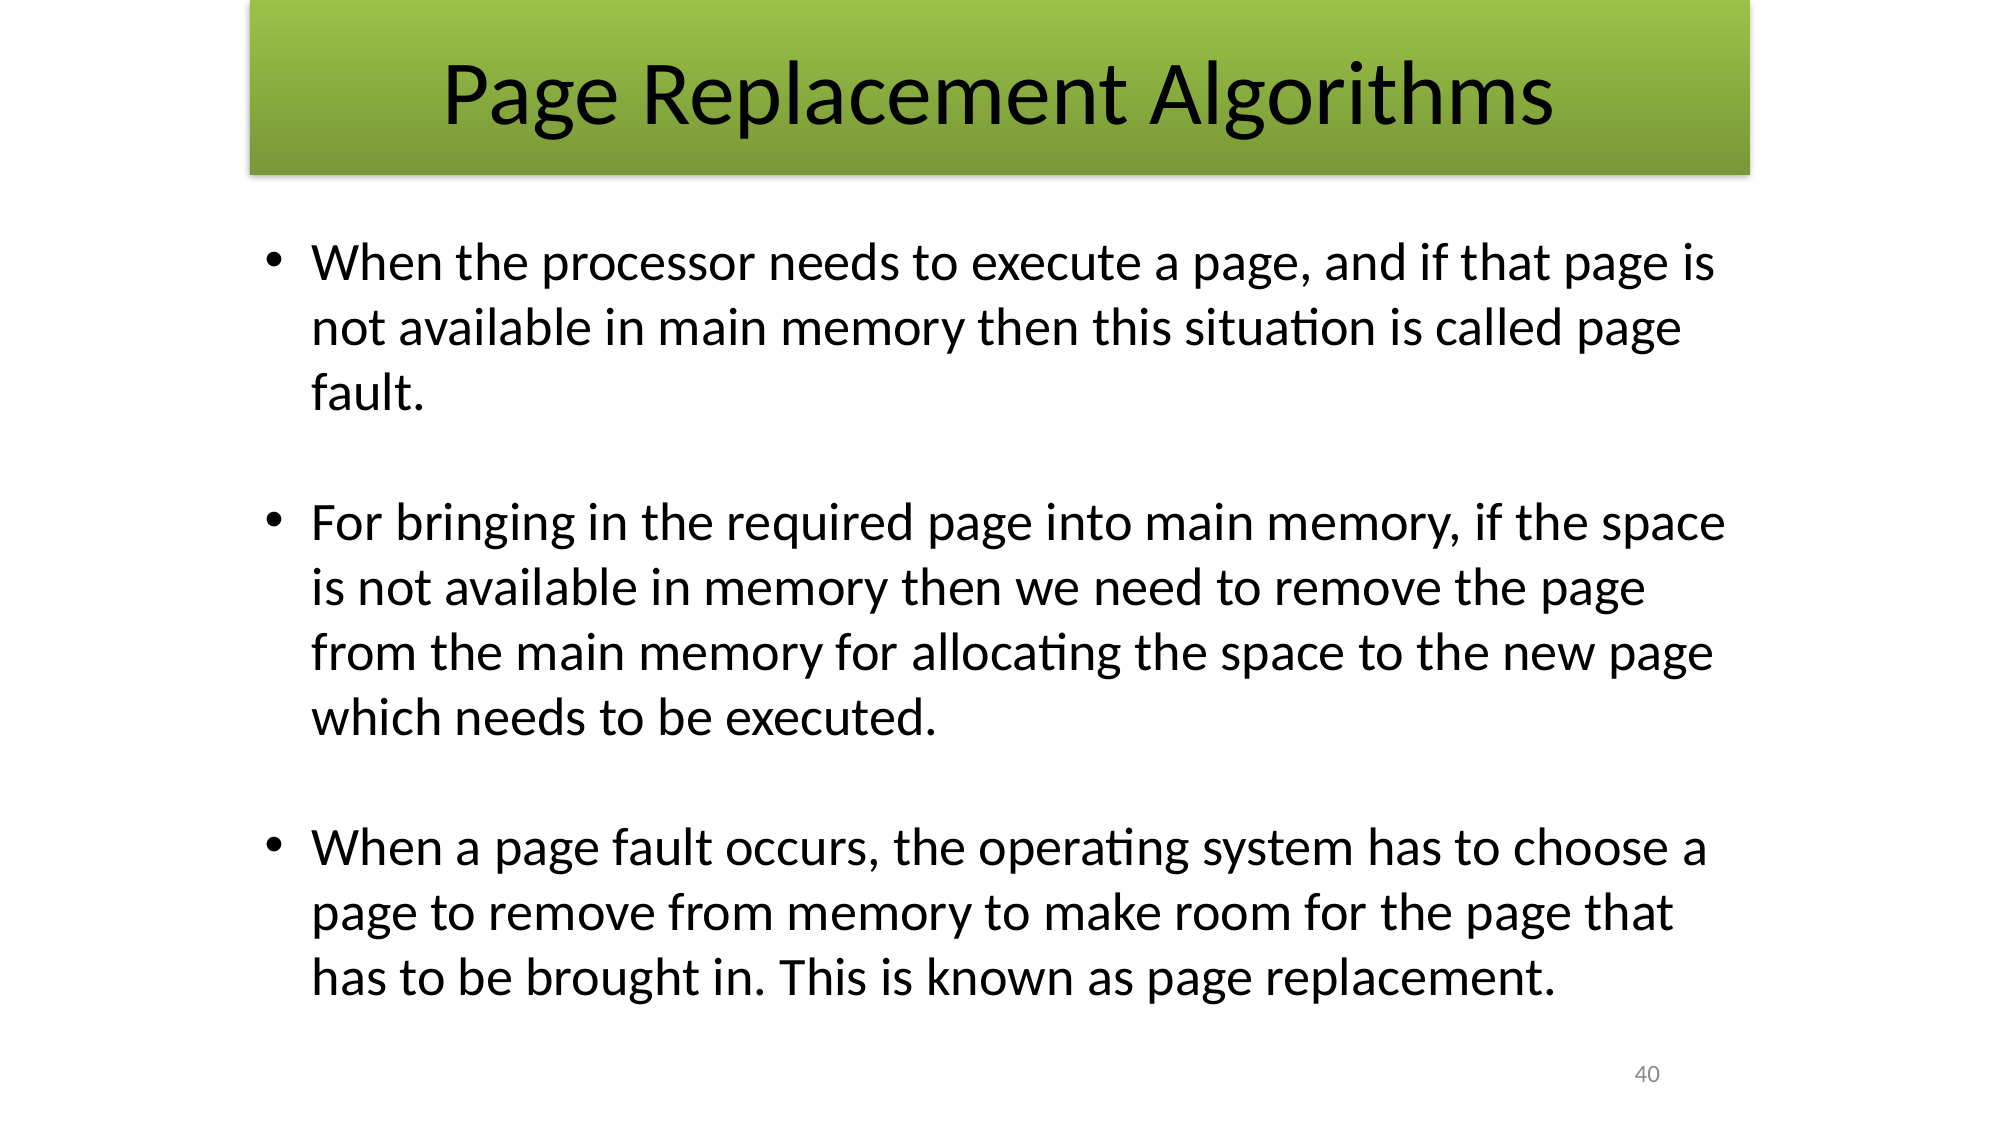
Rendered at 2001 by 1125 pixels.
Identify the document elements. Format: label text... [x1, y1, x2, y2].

text_box When the processor needs to execute a page, and if that page is not available in main memory then this situation is called page fault. For bringing in the required page into main memory, if the space is not available in memory then we need to remove the page from the main memory for allocating the space to the new page which needs to be executed. When a page fault occurs, the operating system has to choose a page to remove from memory to make room for the page that has to be brought in. This is known as page replacement. [249, 219, 1750, 1014]
title Page Replacement Algorithms [249, 0, 1750, 175]
slide_number 40 [1325, 1042, 1675, 1103]
